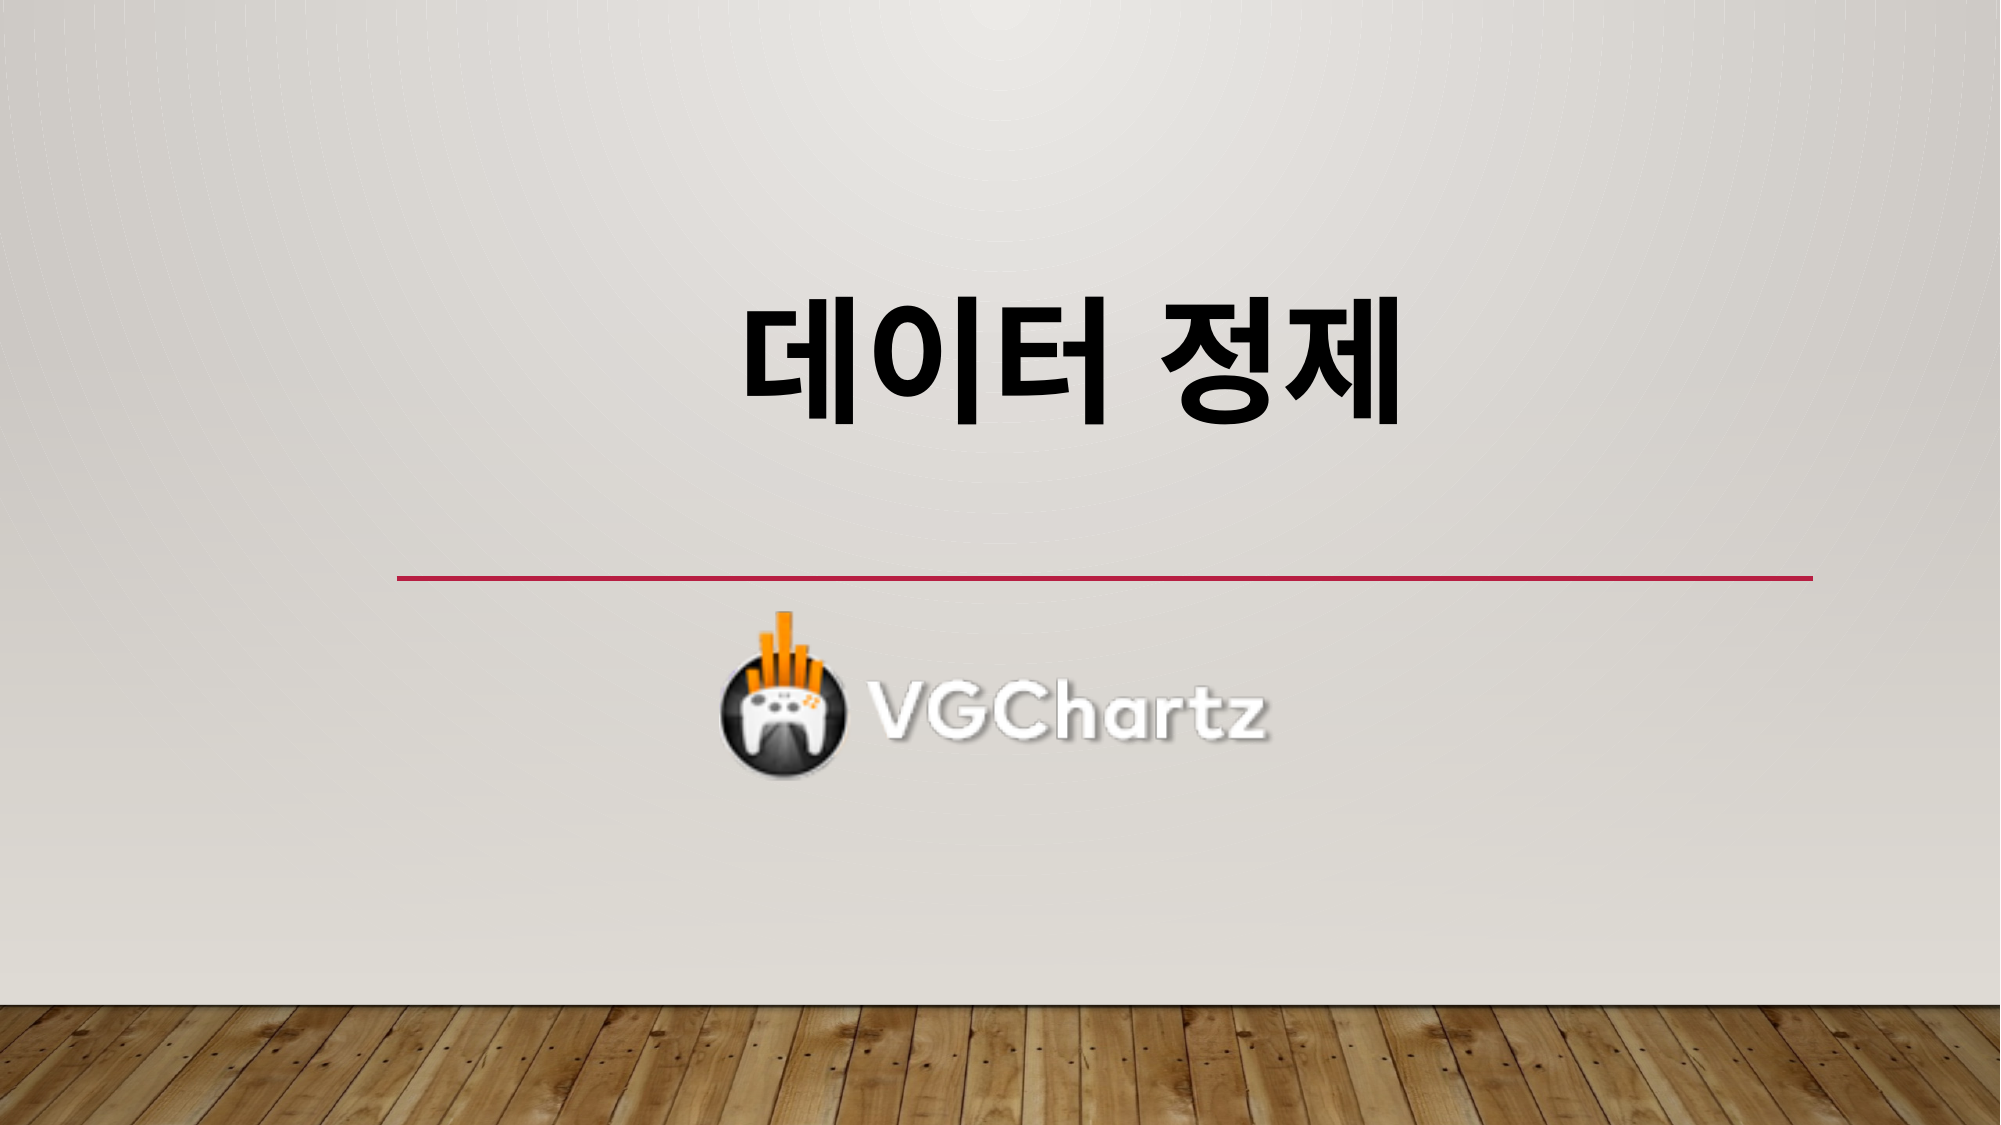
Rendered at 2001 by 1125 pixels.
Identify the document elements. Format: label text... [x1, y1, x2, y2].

title 데이터 정제 [311, 197, 1837, 532]
picture [718, 610, 1281, 815]
picture [0, 1005, 2000, 1125]
